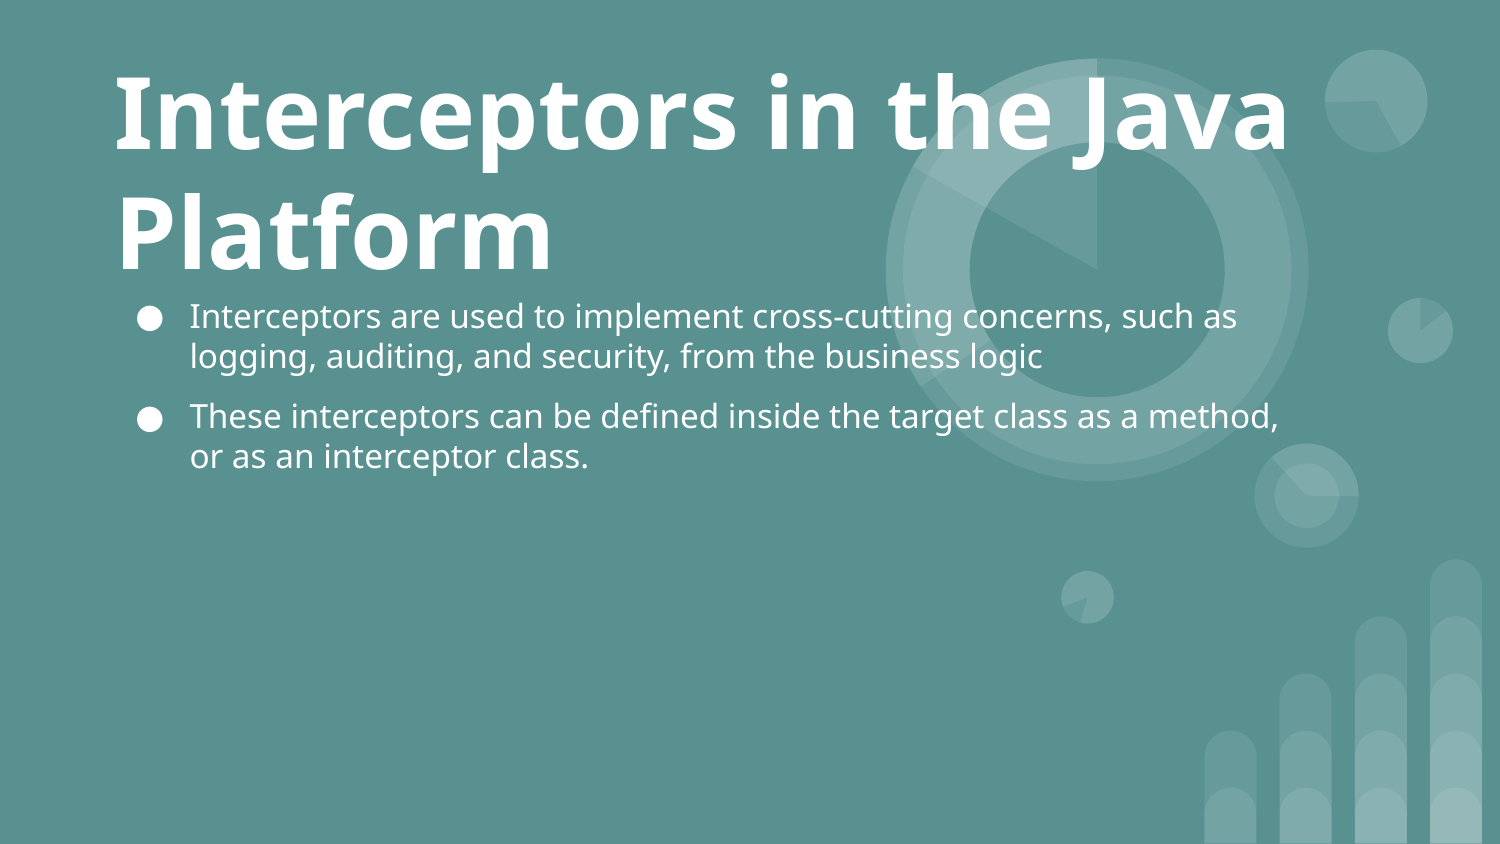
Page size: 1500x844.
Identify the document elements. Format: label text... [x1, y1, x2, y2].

title Interceptors in the Java Platform [99, 59, 1403, 280]
subtitle Interceptors are used to implement cross-cutting concerns, such as logging, auditing, and security, from the business logic These interceptors can be defined inside the target class as a method, or as an interceptor class. [99, 279, 1337, 816]
